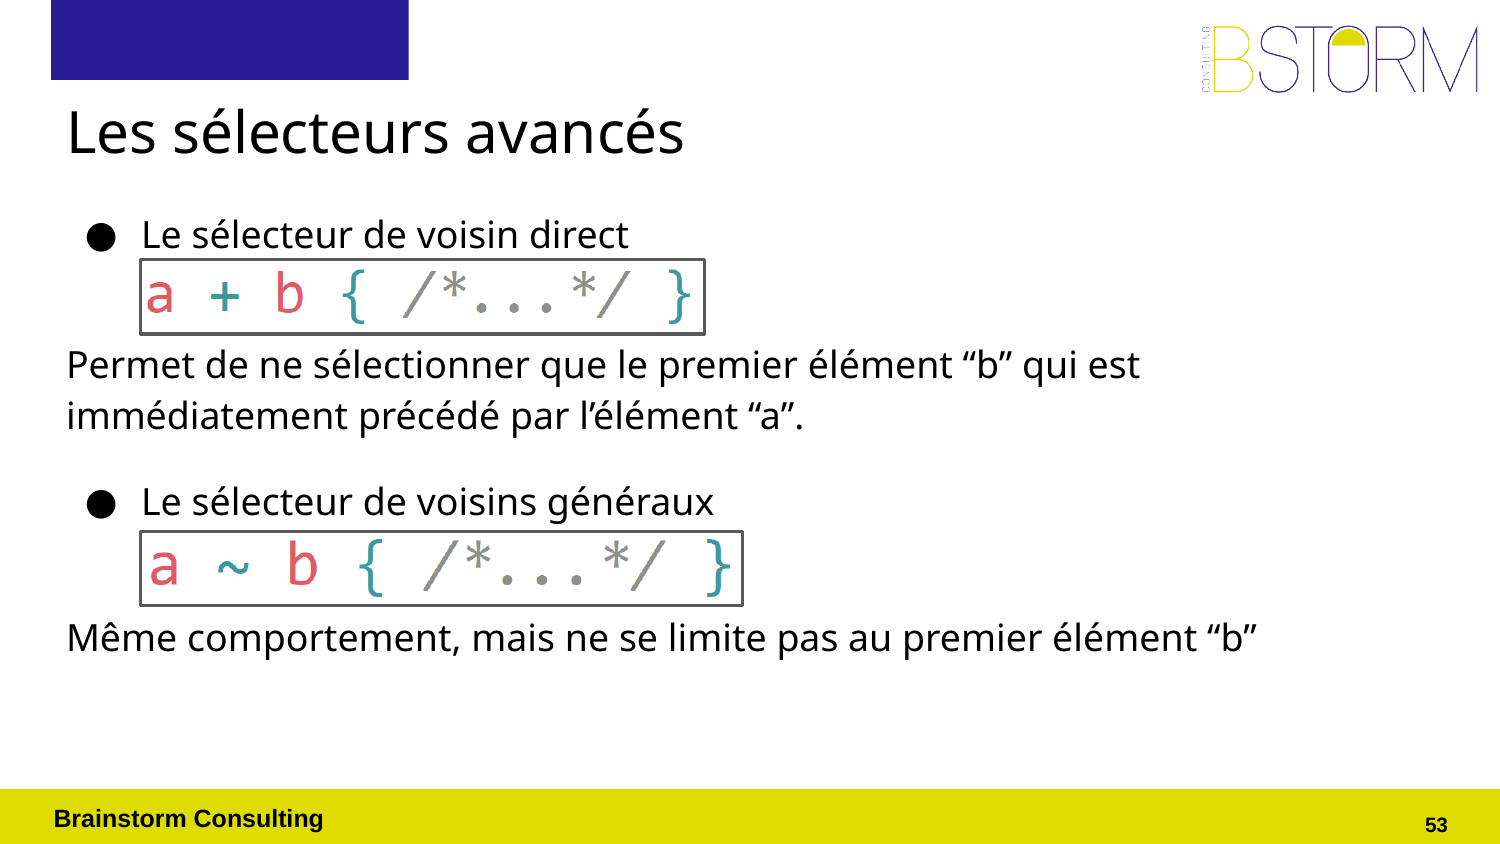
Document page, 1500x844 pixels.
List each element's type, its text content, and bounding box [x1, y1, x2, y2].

picture [141, 532, 741, 605]
title Les sélecteurs avancés [51, 80, 1449, 175]
picture [1188, 11, 1490, 106]
list Le sélecteur de voisin direct Permet de ne sélectionner que le premier élément “b” qui est immédiatement précédé par l’élément “a”. Le sélecteur de voisins généraux Même comportement, mais ne se limite pas au premier élément “b” [51, 189, 1449, 750]
slide_number ‹#› [1372, 797, 1463, 839]
picture [141, 260, 704, 333]
